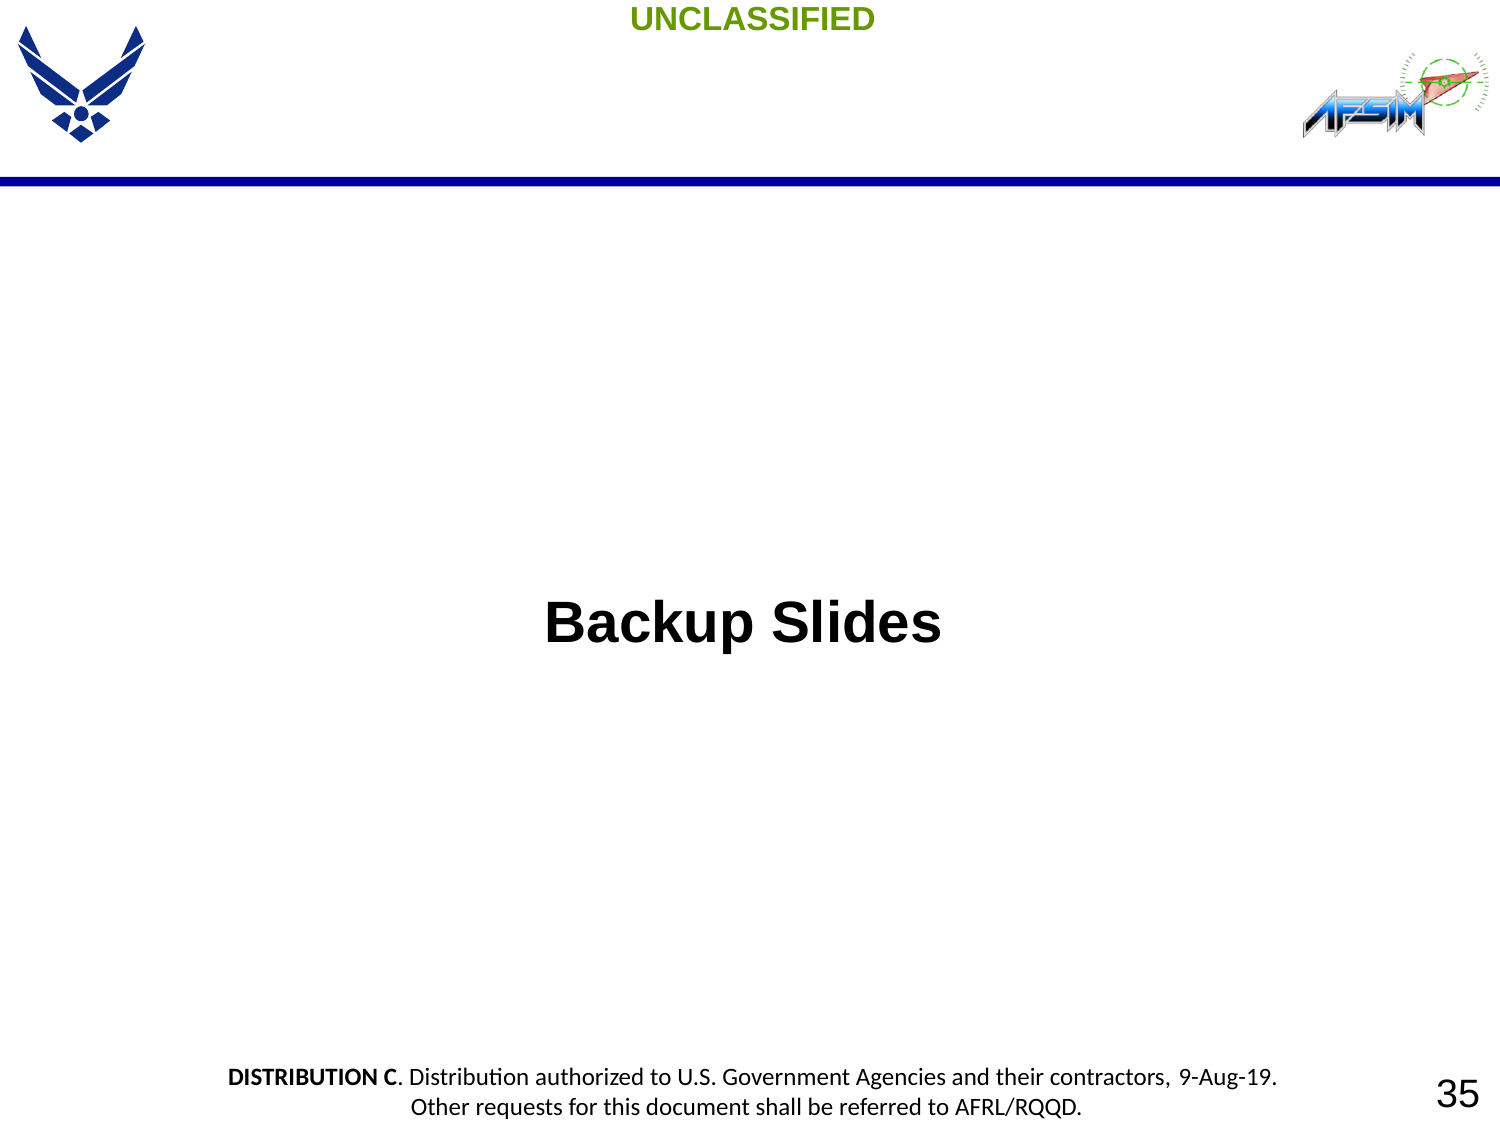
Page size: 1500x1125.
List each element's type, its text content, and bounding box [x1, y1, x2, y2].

title Backup Slides [200, 525, 1288, 713]
picture [1297, 42, 1500, 145]
